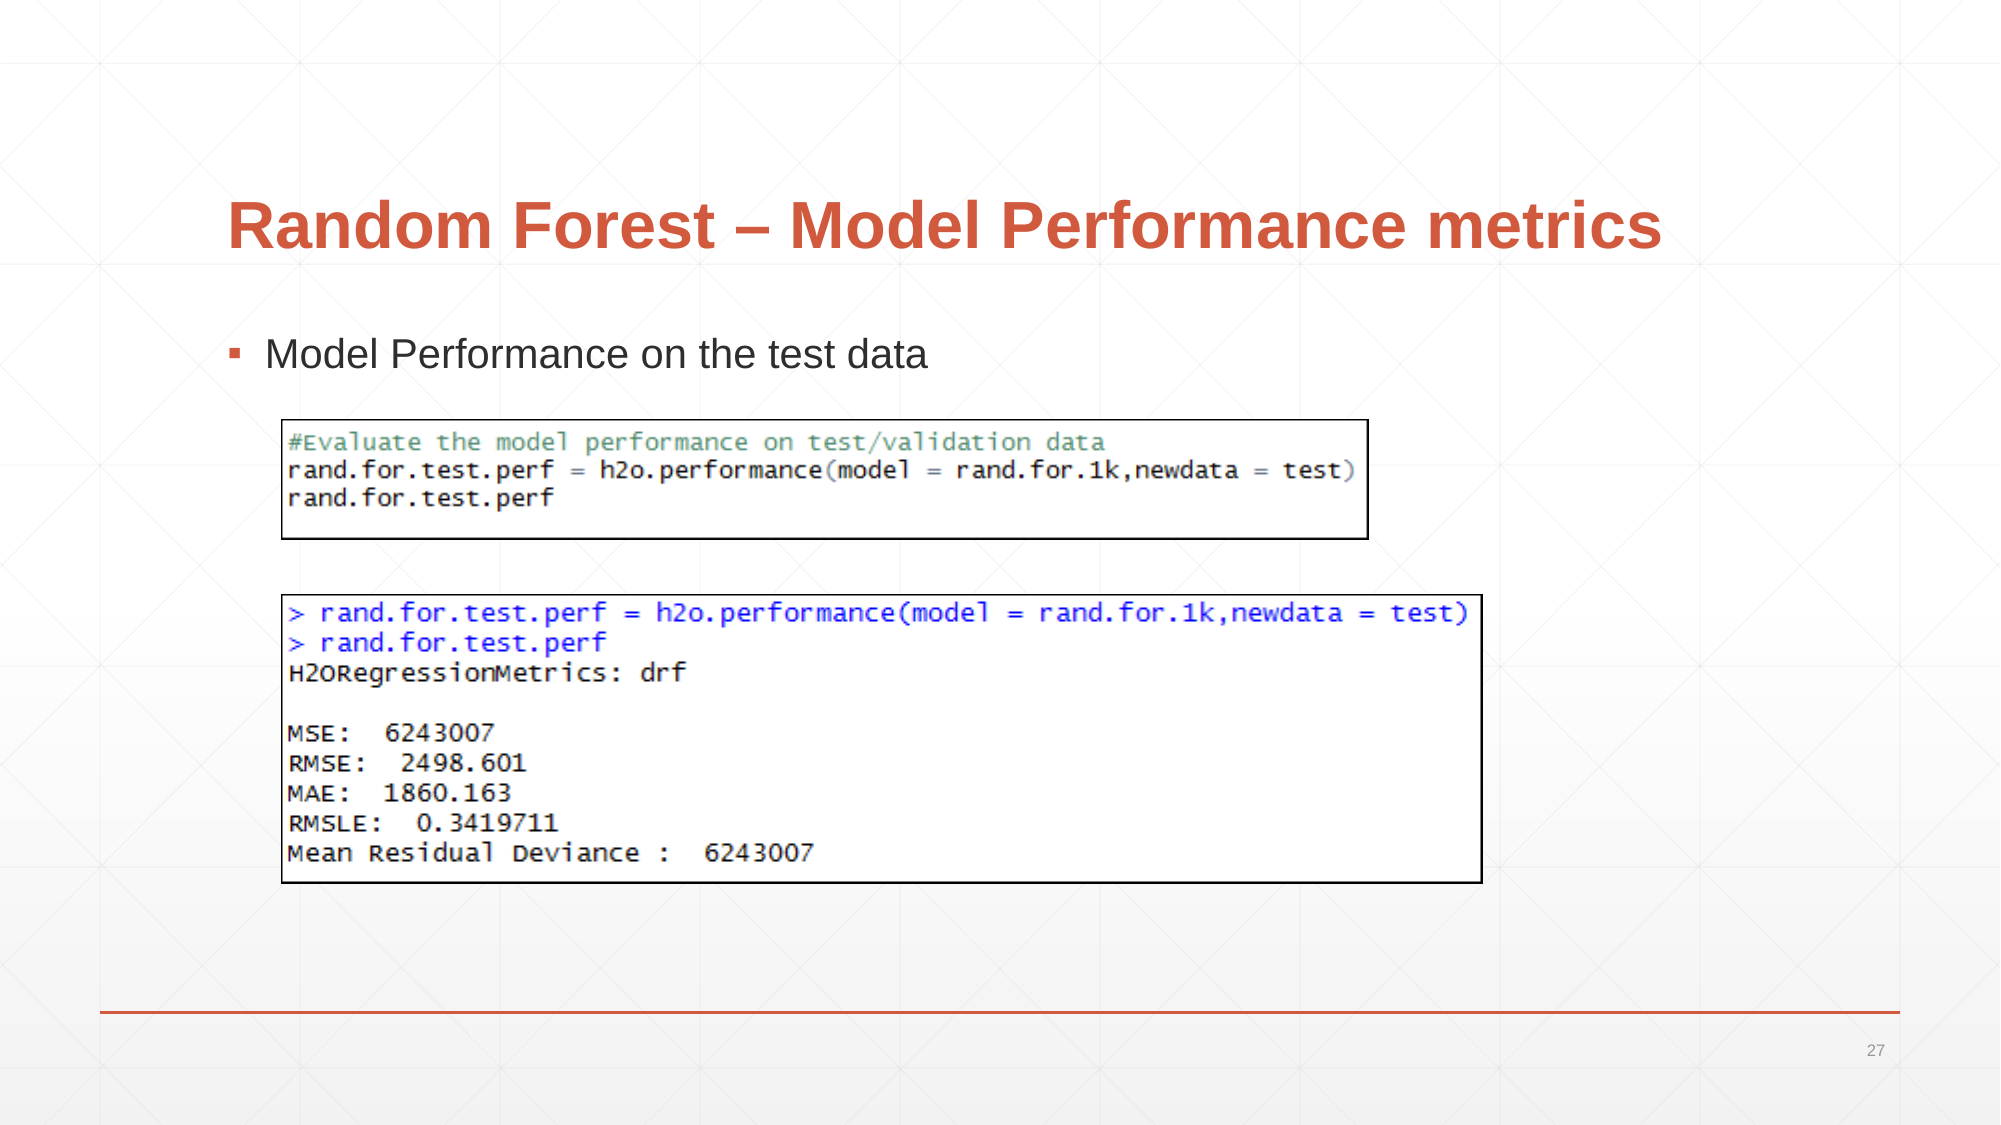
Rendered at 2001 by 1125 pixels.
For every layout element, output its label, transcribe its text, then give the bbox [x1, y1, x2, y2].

slide_number 27 [1749, 1031, 1901, 1069]
picture [281, 419, 1369, 540]
picture [281, 594, 1483, 884]
list Model Performance on the test data [212, 324, 1788, 950]
title Random Forest – Model Performance metrics [212, 82, 1788, 271]
